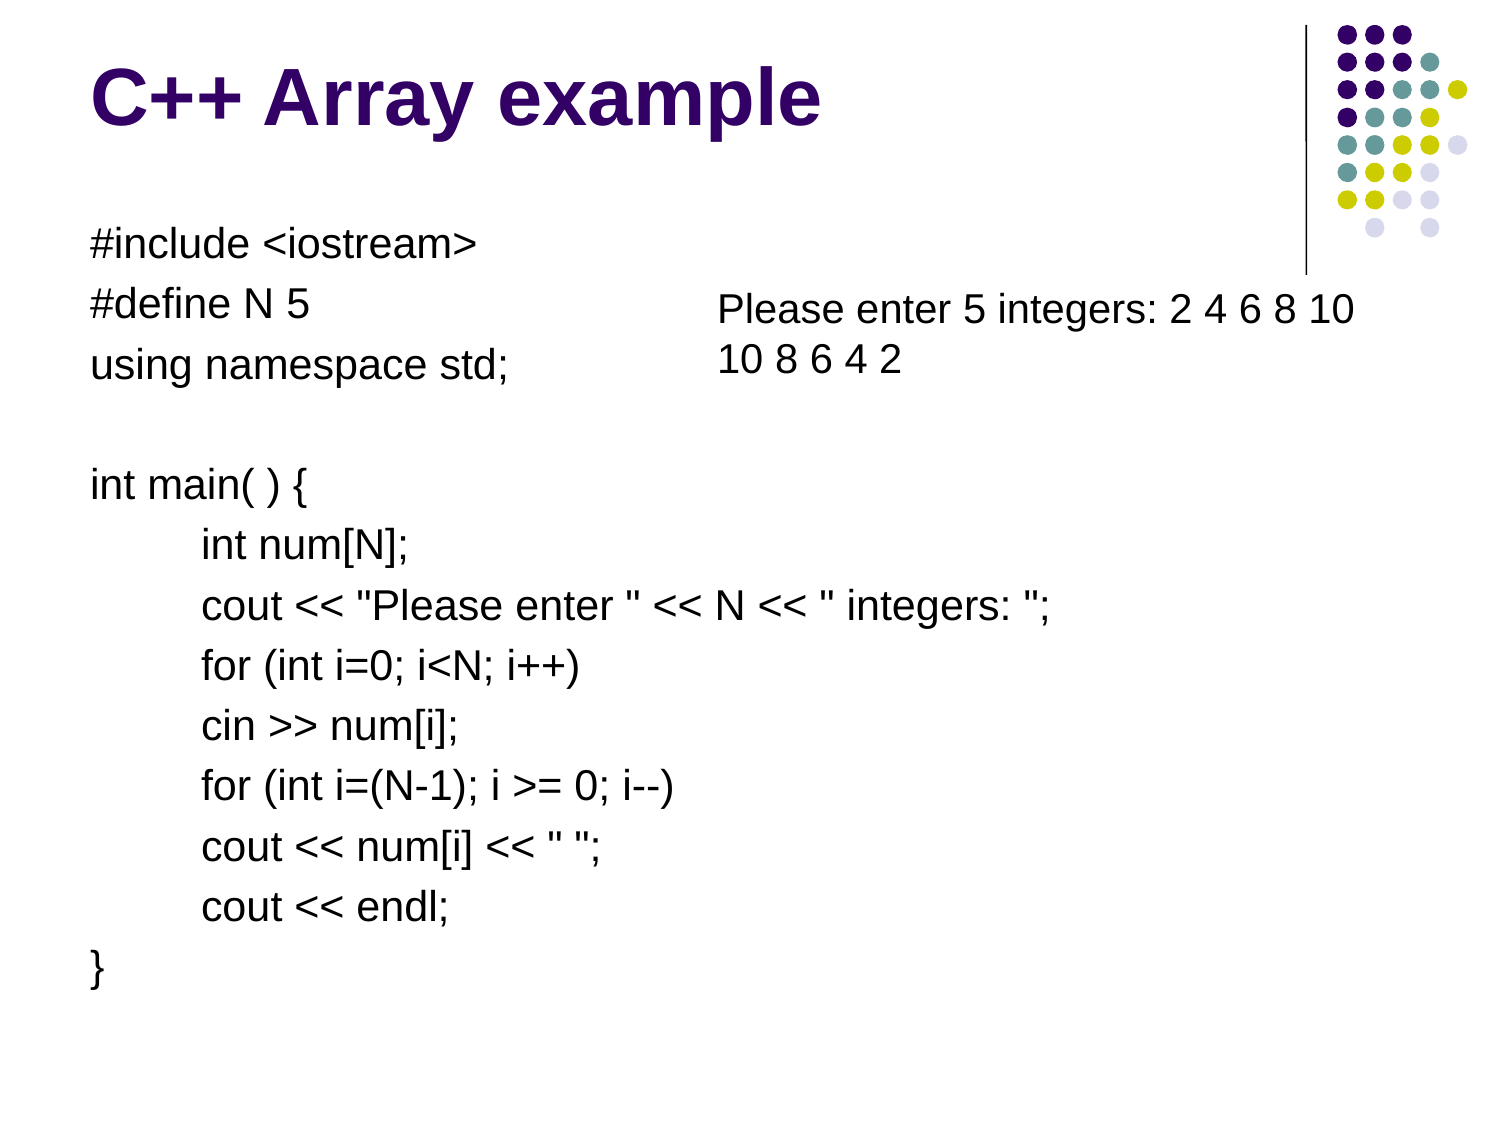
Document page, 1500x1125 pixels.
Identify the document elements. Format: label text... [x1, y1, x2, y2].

title C++ Array example [75, 20, 1313, 149]
text_box Please enter 5 integers: 2 4 6 8 10 10 8 6 4 2 [702, 274, 1370, 390]
list #include <iostream> #define N 5 using namespace std; int main( ) { int num[N]; cout << "Please enter " << N << " integers: "; for (int i=0; i<N; i++) cin >> num[i]; for (int i=(N-1); i >= 0; i--) cout << num[i] << " "; cout << endl; } [75, 208, 1425, 1006]
